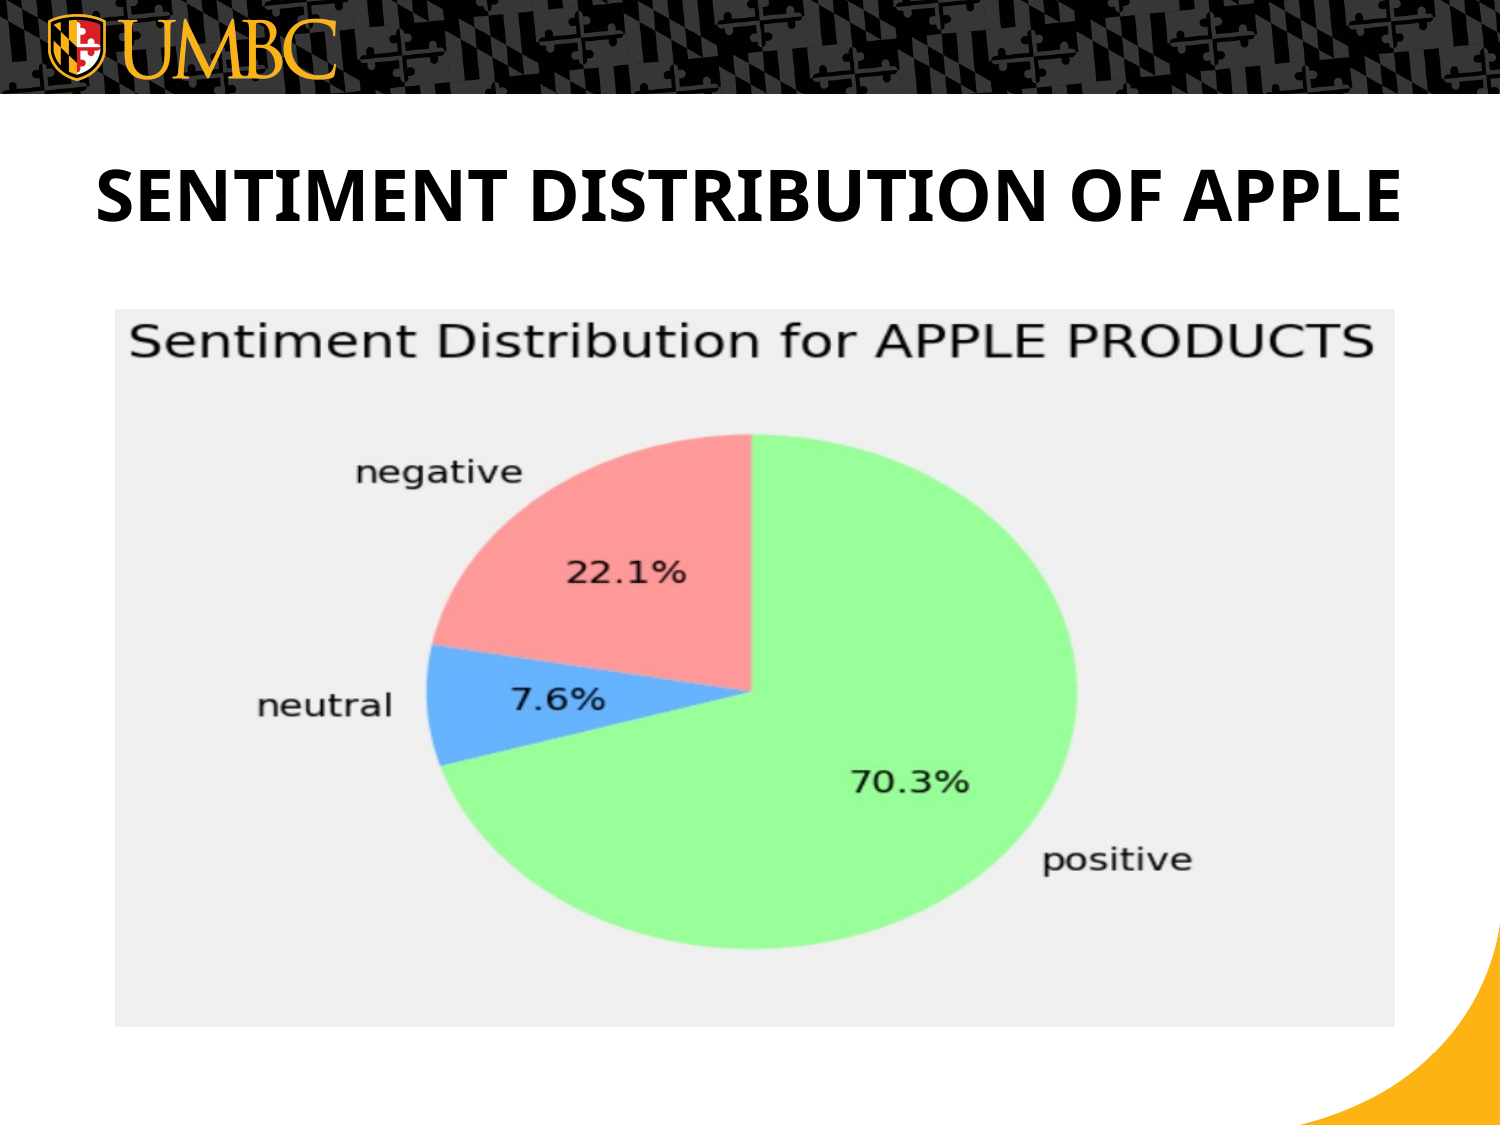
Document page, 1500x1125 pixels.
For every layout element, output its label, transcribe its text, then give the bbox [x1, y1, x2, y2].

picture [115, 308, 1500, 1125]
picture [0, 0, 1500, 94]
title SENTIMENT DISTRIBUTION OF APPLE [75, 98, 1425, 287]
